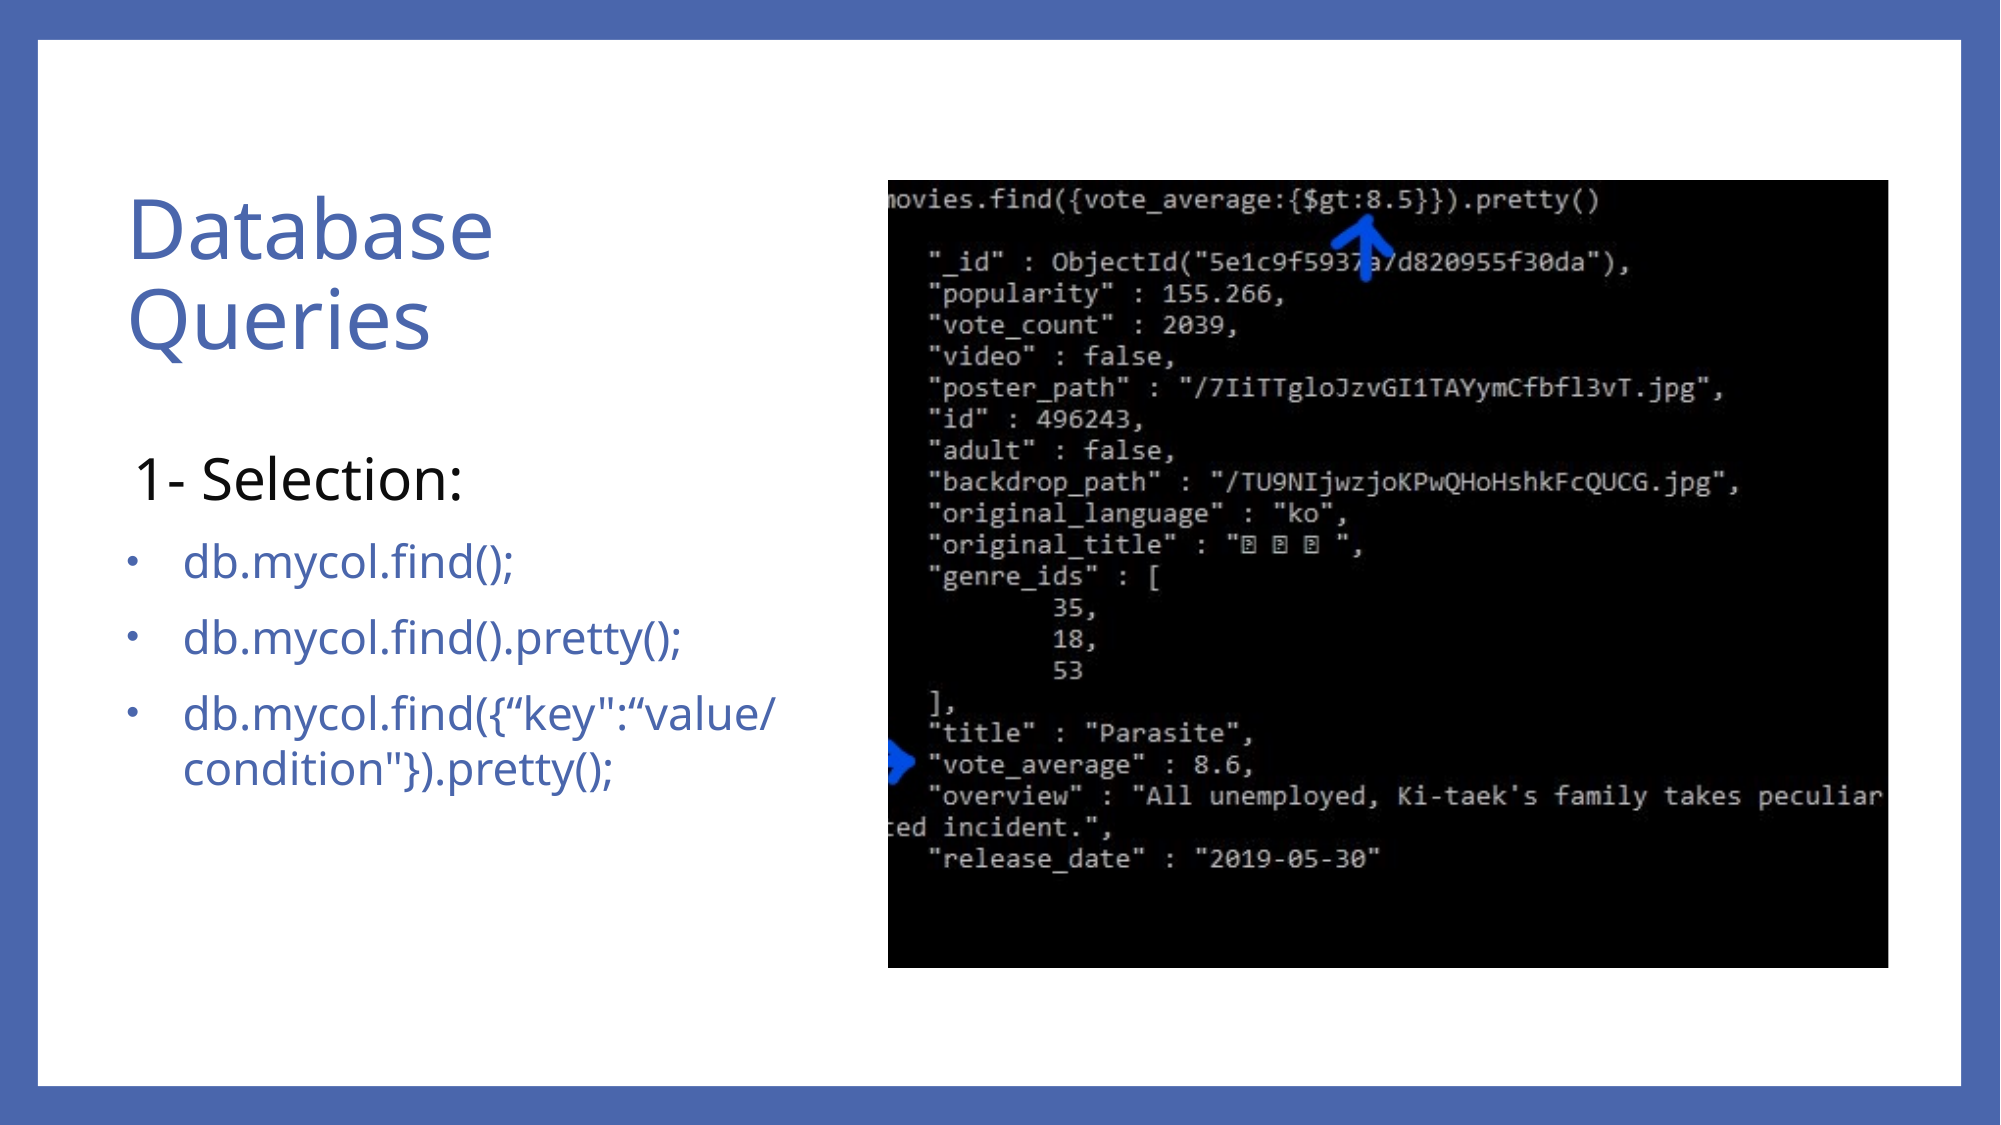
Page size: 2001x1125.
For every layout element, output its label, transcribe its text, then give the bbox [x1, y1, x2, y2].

picture [887, 179, 1889, 968]
list 1- Selection: db.mycol.find(); db.mycol.find().pretty(); db.mycol.find({“key":“value/ condition"}).pretty(); [111, 434, 833, 938]
title Database Queries [111, 179, 833, 434]
